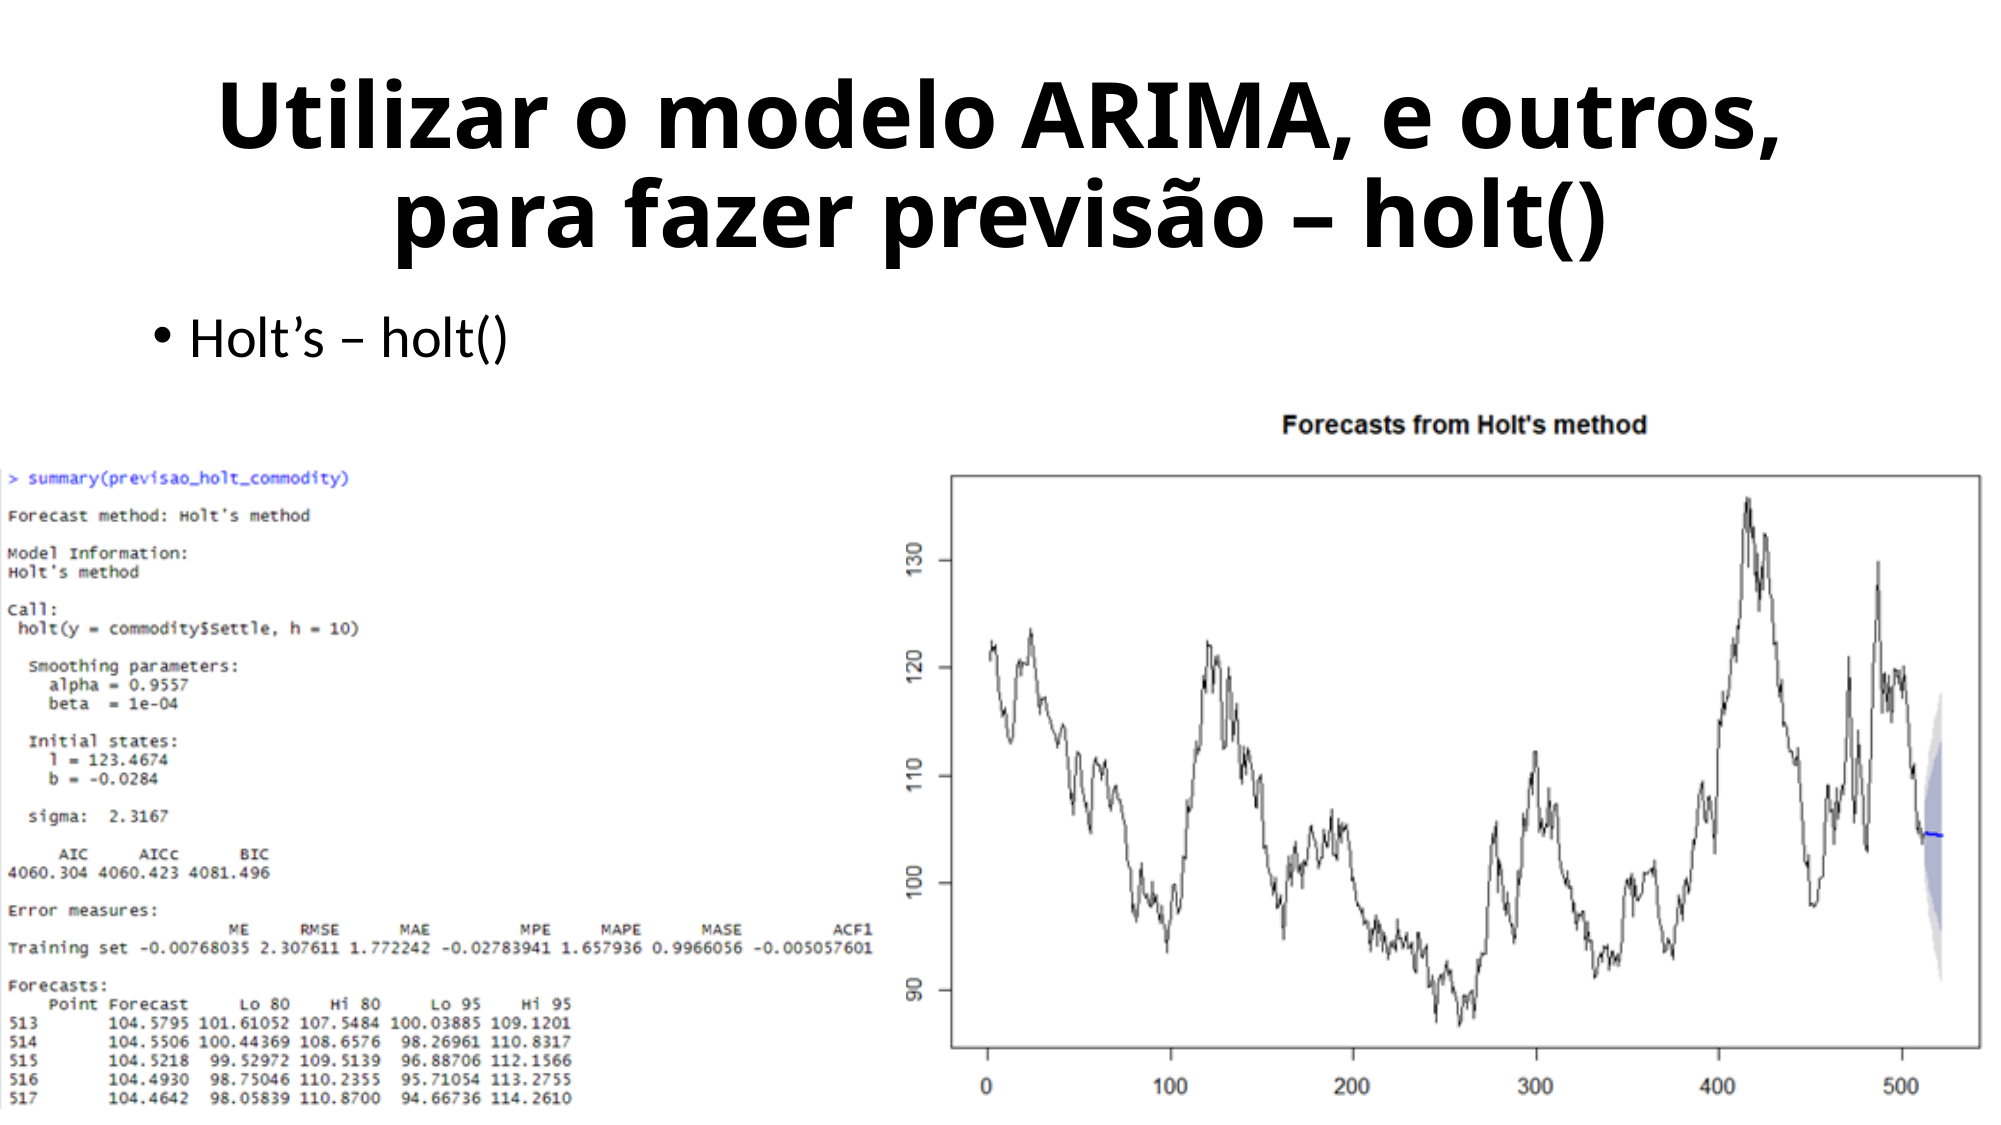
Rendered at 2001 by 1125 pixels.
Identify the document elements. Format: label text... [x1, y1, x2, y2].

title Utilizar o modelo ARIMA, e outros, para fazer previsão – holt() [137, 59, 1863, 278]
picture [0, 406, 2000, 1121]
list Holt’s – holt() [137, 299, 1863, 469]
